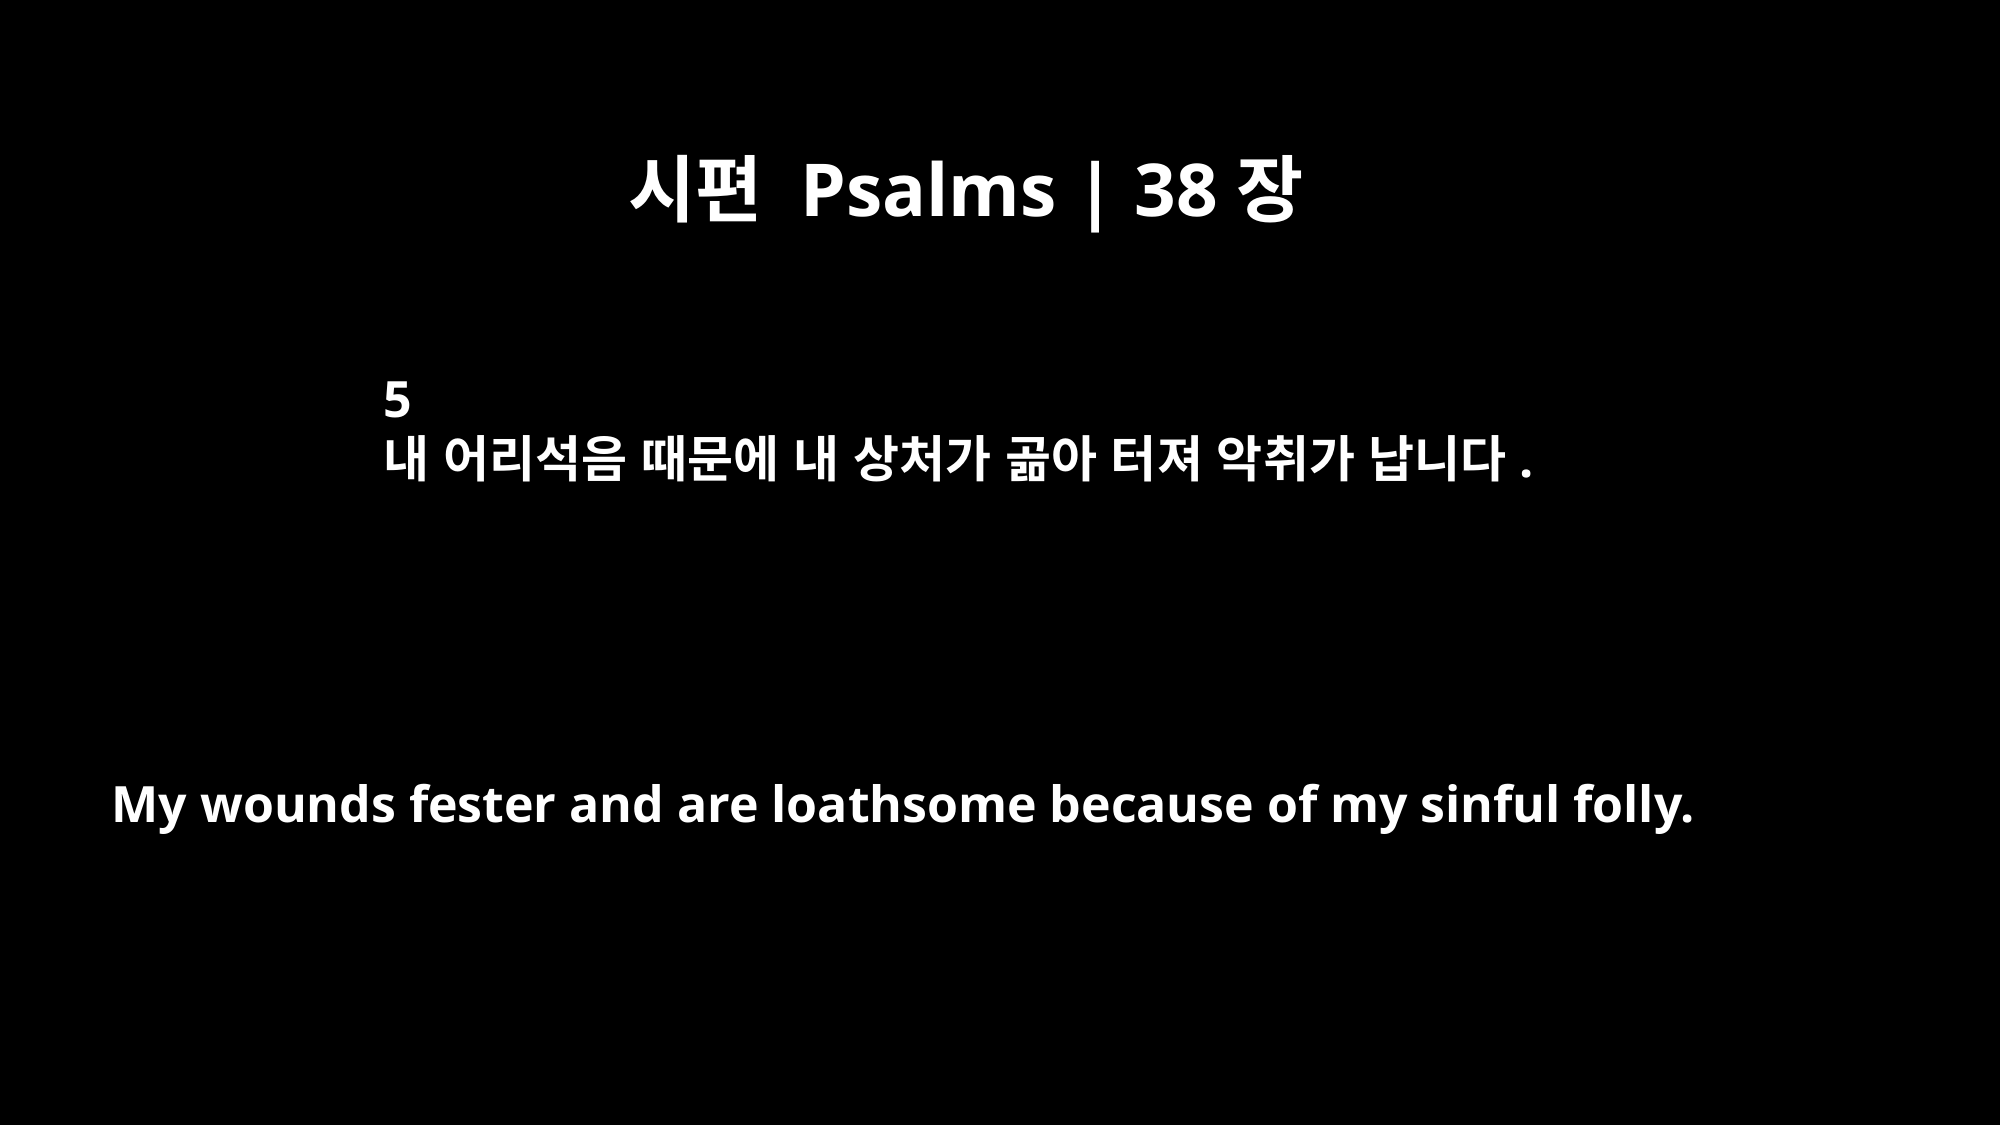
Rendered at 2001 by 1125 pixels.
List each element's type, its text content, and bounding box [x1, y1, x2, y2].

text_box My wounds fester and are loathsome because of my sinful folly. [96, 764, 1711, 840]
text_box 시편 Psalms | 38장 [613, 136, 1319, 239]
text_box 5 내 어리석음 때문에 내 상처가 곪아 터져 악취가 납니다. [368, 359, 1549, 495]
